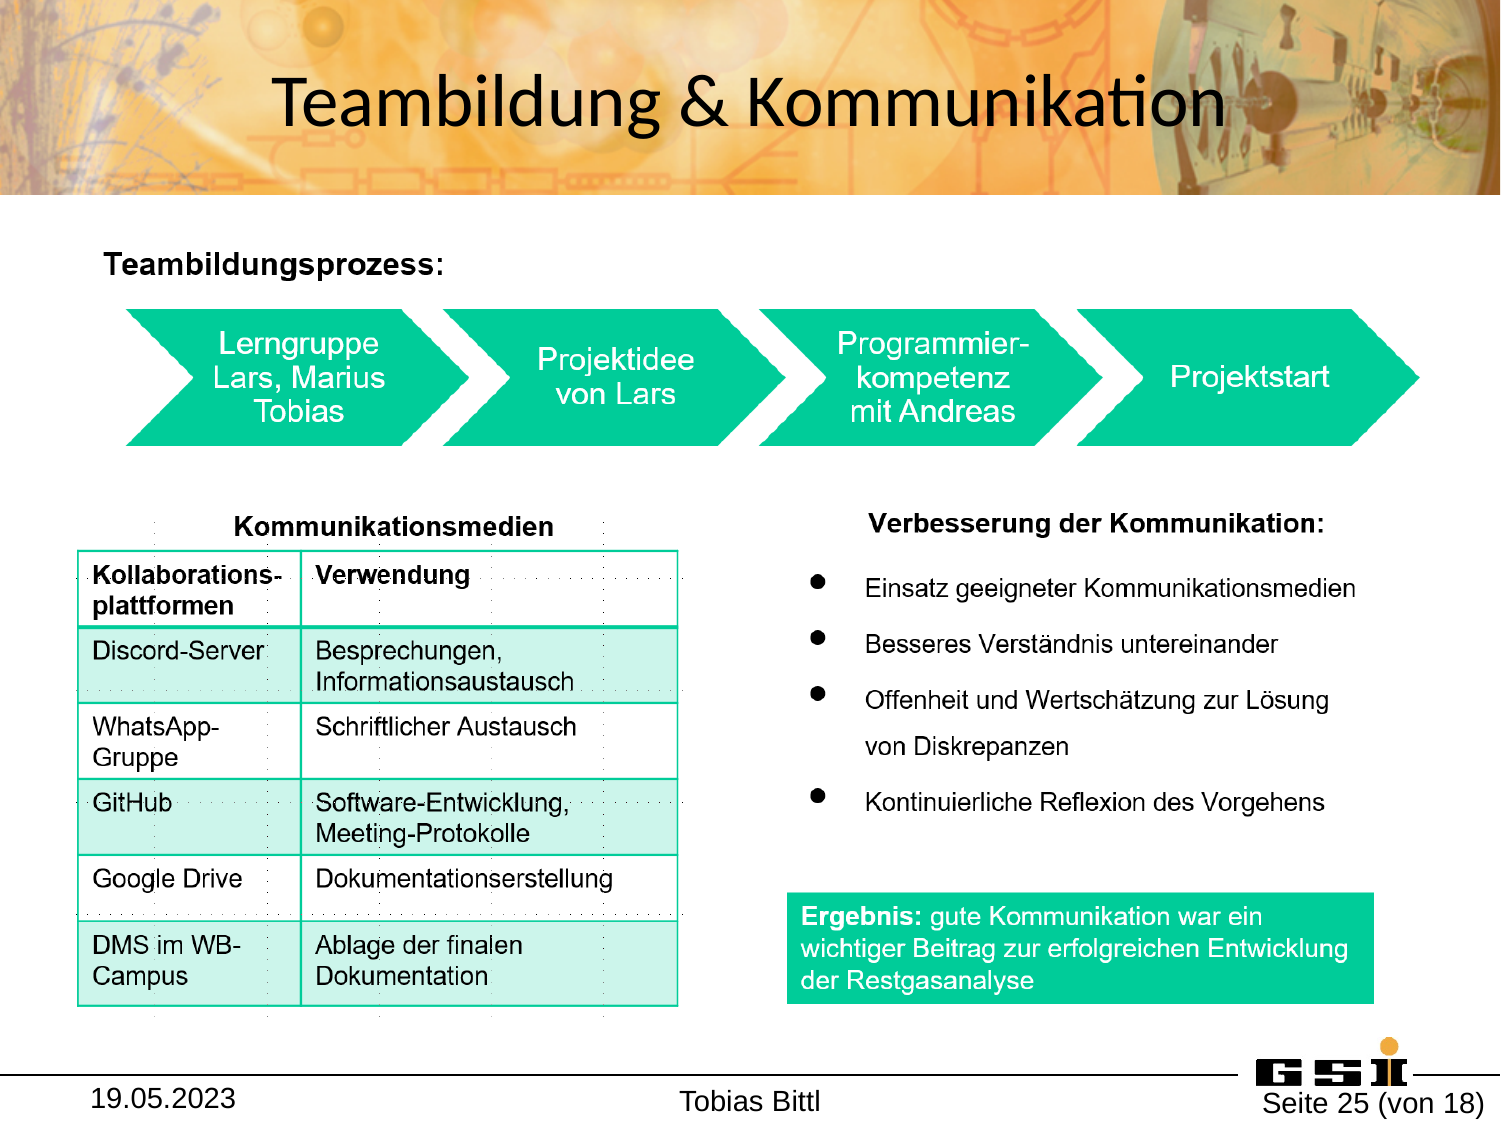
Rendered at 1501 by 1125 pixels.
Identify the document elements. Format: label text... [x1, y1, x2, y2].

title Teambildung & Kommunikation [75, 2, 1426, 191]
slide_number Seite ‹#› (von 18) [1075, 1077, 1501, 1125]
picture [94, 241, 1433, 461]
picture [0, 0, 1501, 195]
picture [1256, 1037, 1407, 1077]
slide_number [75, 1071, 426, 1125]
picture [785, 889, 1380, 1005]
picture [785, 496, 1380, 850]
footer Tobias Bittl [512, 1074, 988, 1125]
picture [74, 511, 685, 1020]
